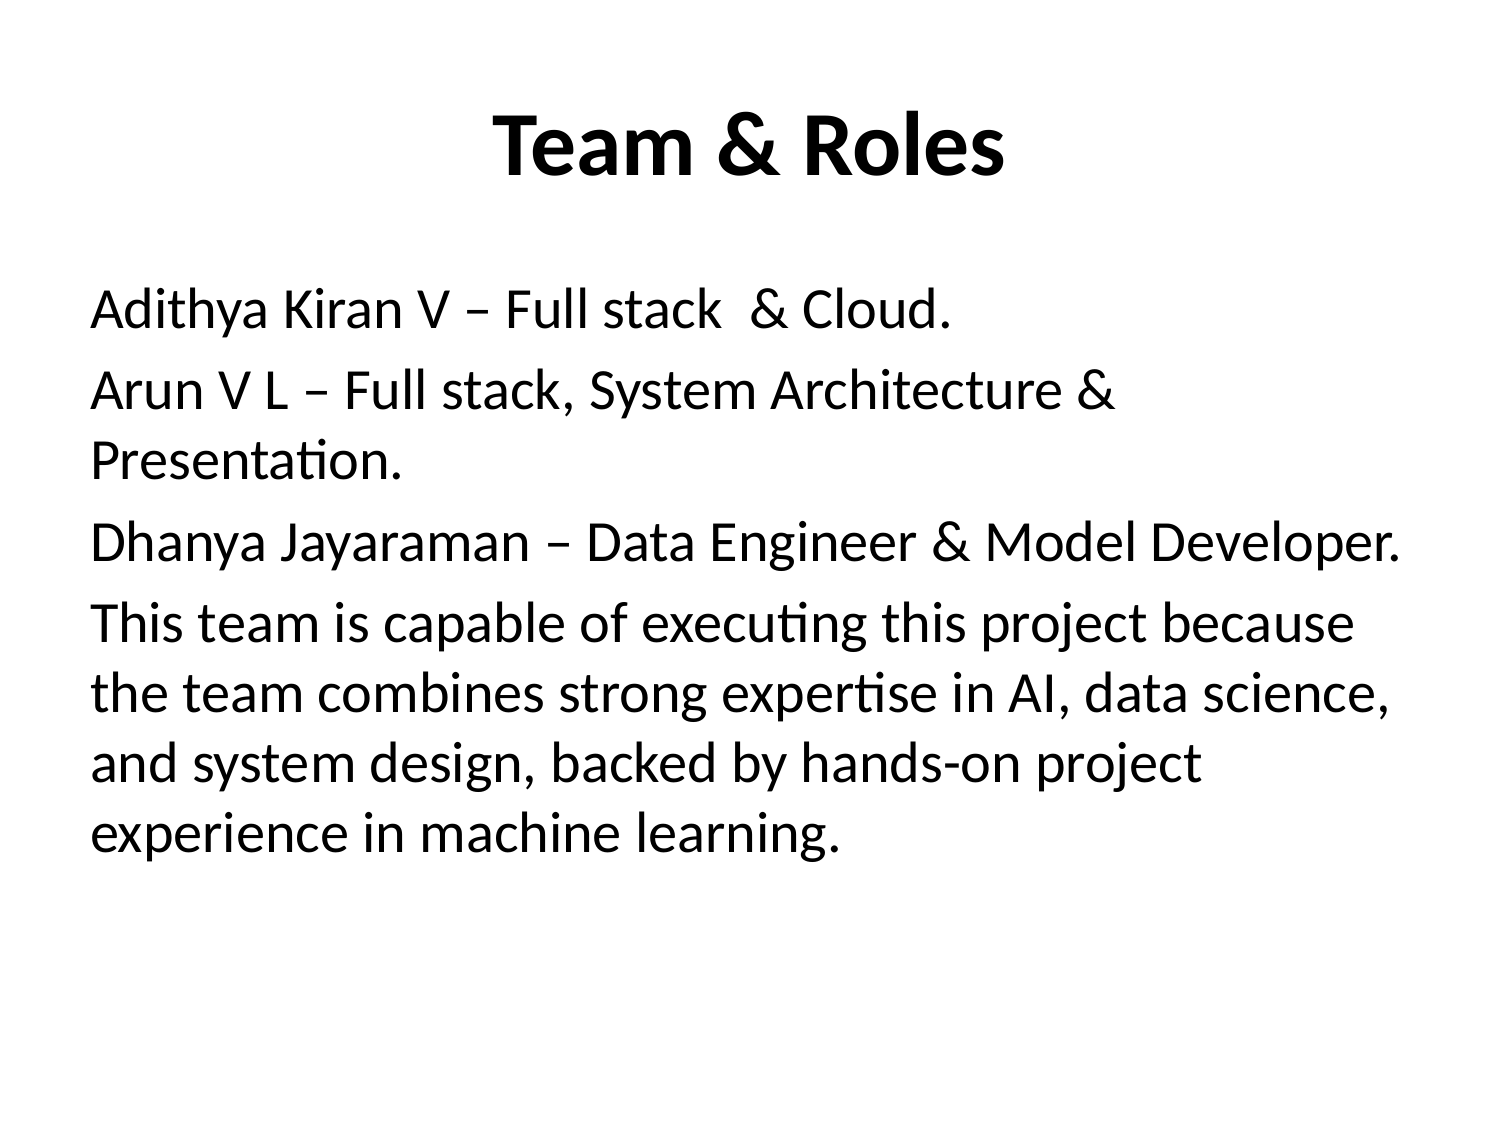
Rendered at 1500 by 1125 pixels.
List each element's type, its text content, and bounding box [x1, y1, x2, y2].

list Adithya Kiran V – Full stack & Cloud. Arun V L – Full stack, System Architecture & Presentation. Dhanya Jayaraman – Data Engineer & Model Developer. This team is capable of executing this project because the team combines strong expertise in AI, data science, and system design, backed by hands-on project experience in machine learning. [75, 262, 1425, 1005]
title Team & Roles [75, 45, 1425, 233]
